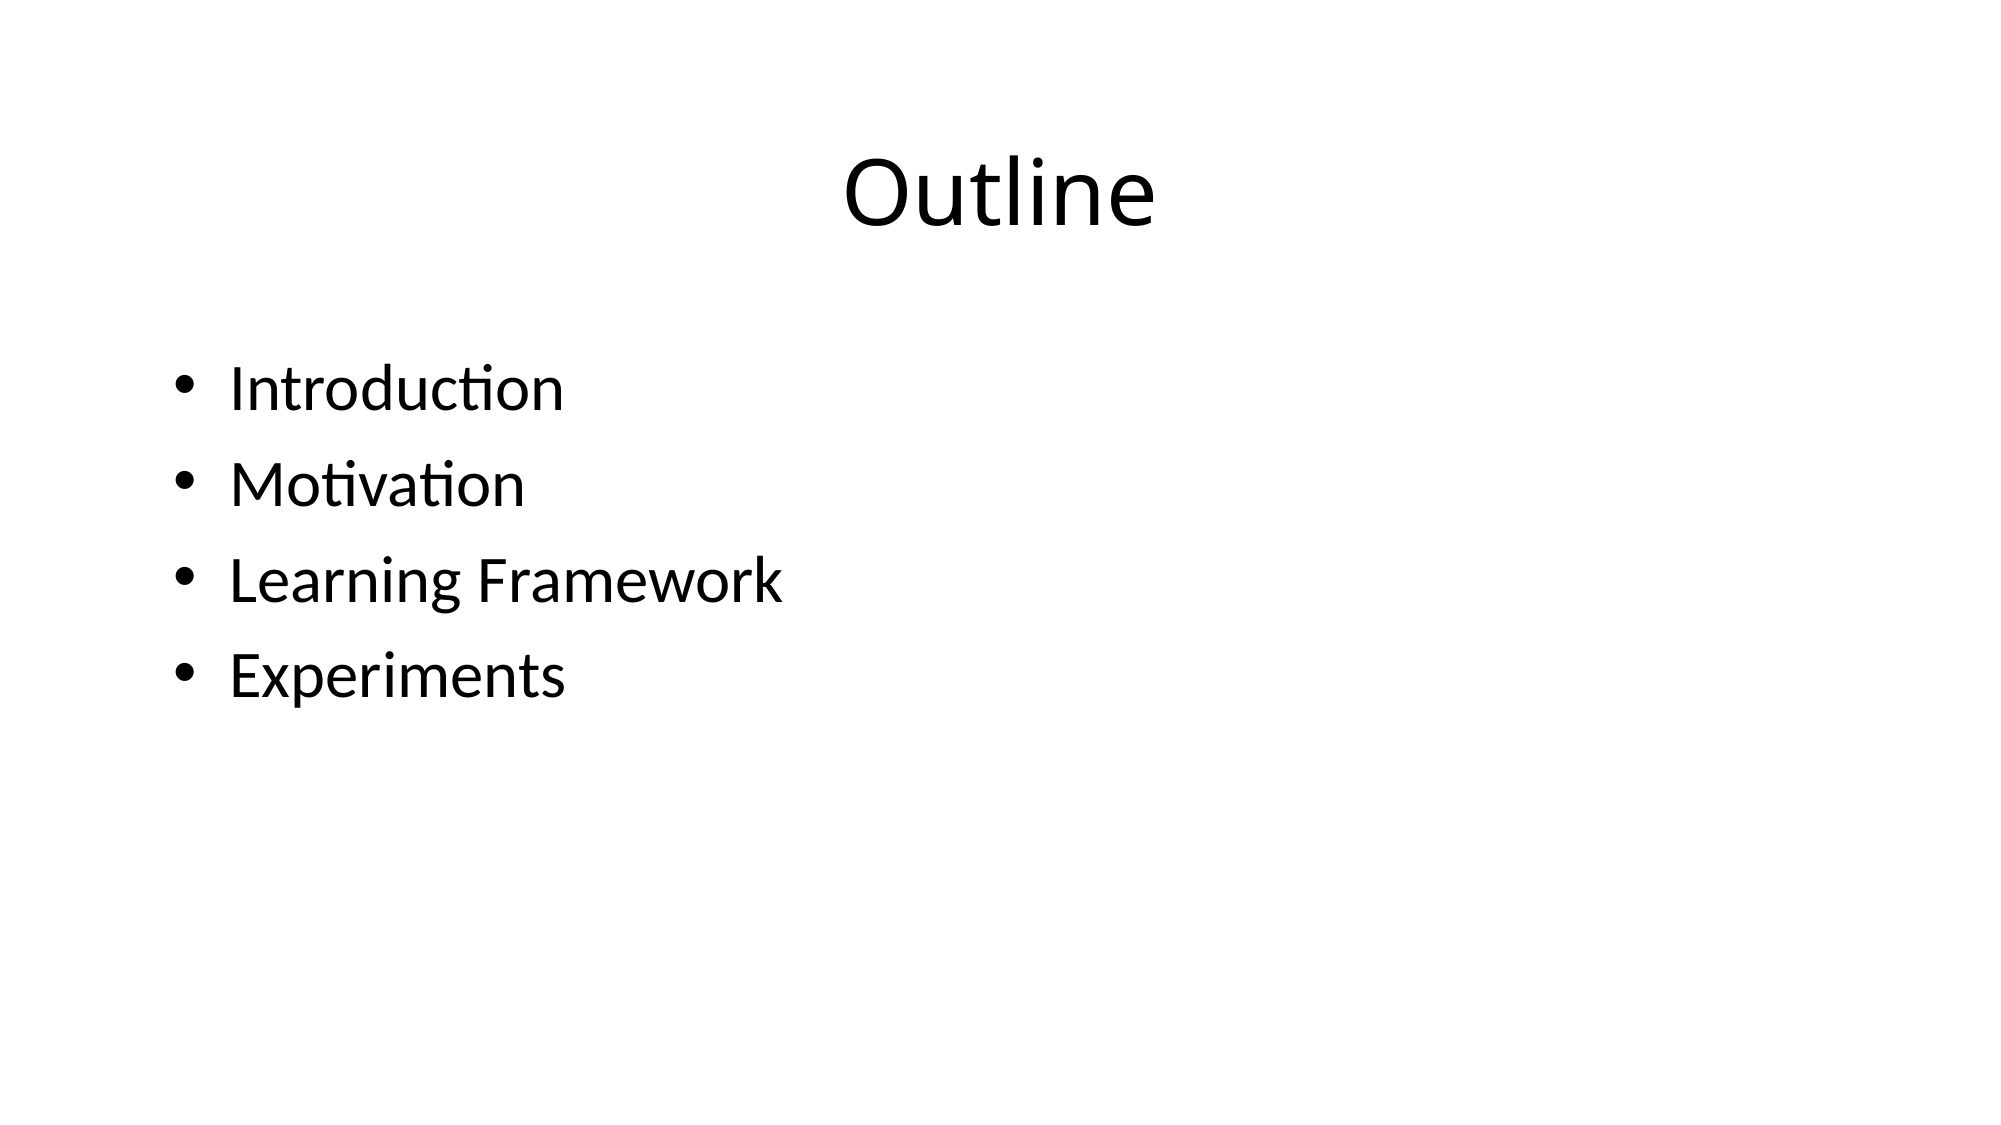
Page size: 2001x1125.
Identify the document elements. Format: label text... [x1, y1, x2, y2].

text_box Outline [158, 126, 1842, 252]
text_box Introduction Motivation Learning Framework Experiments [158, 336, 1487, 719]
